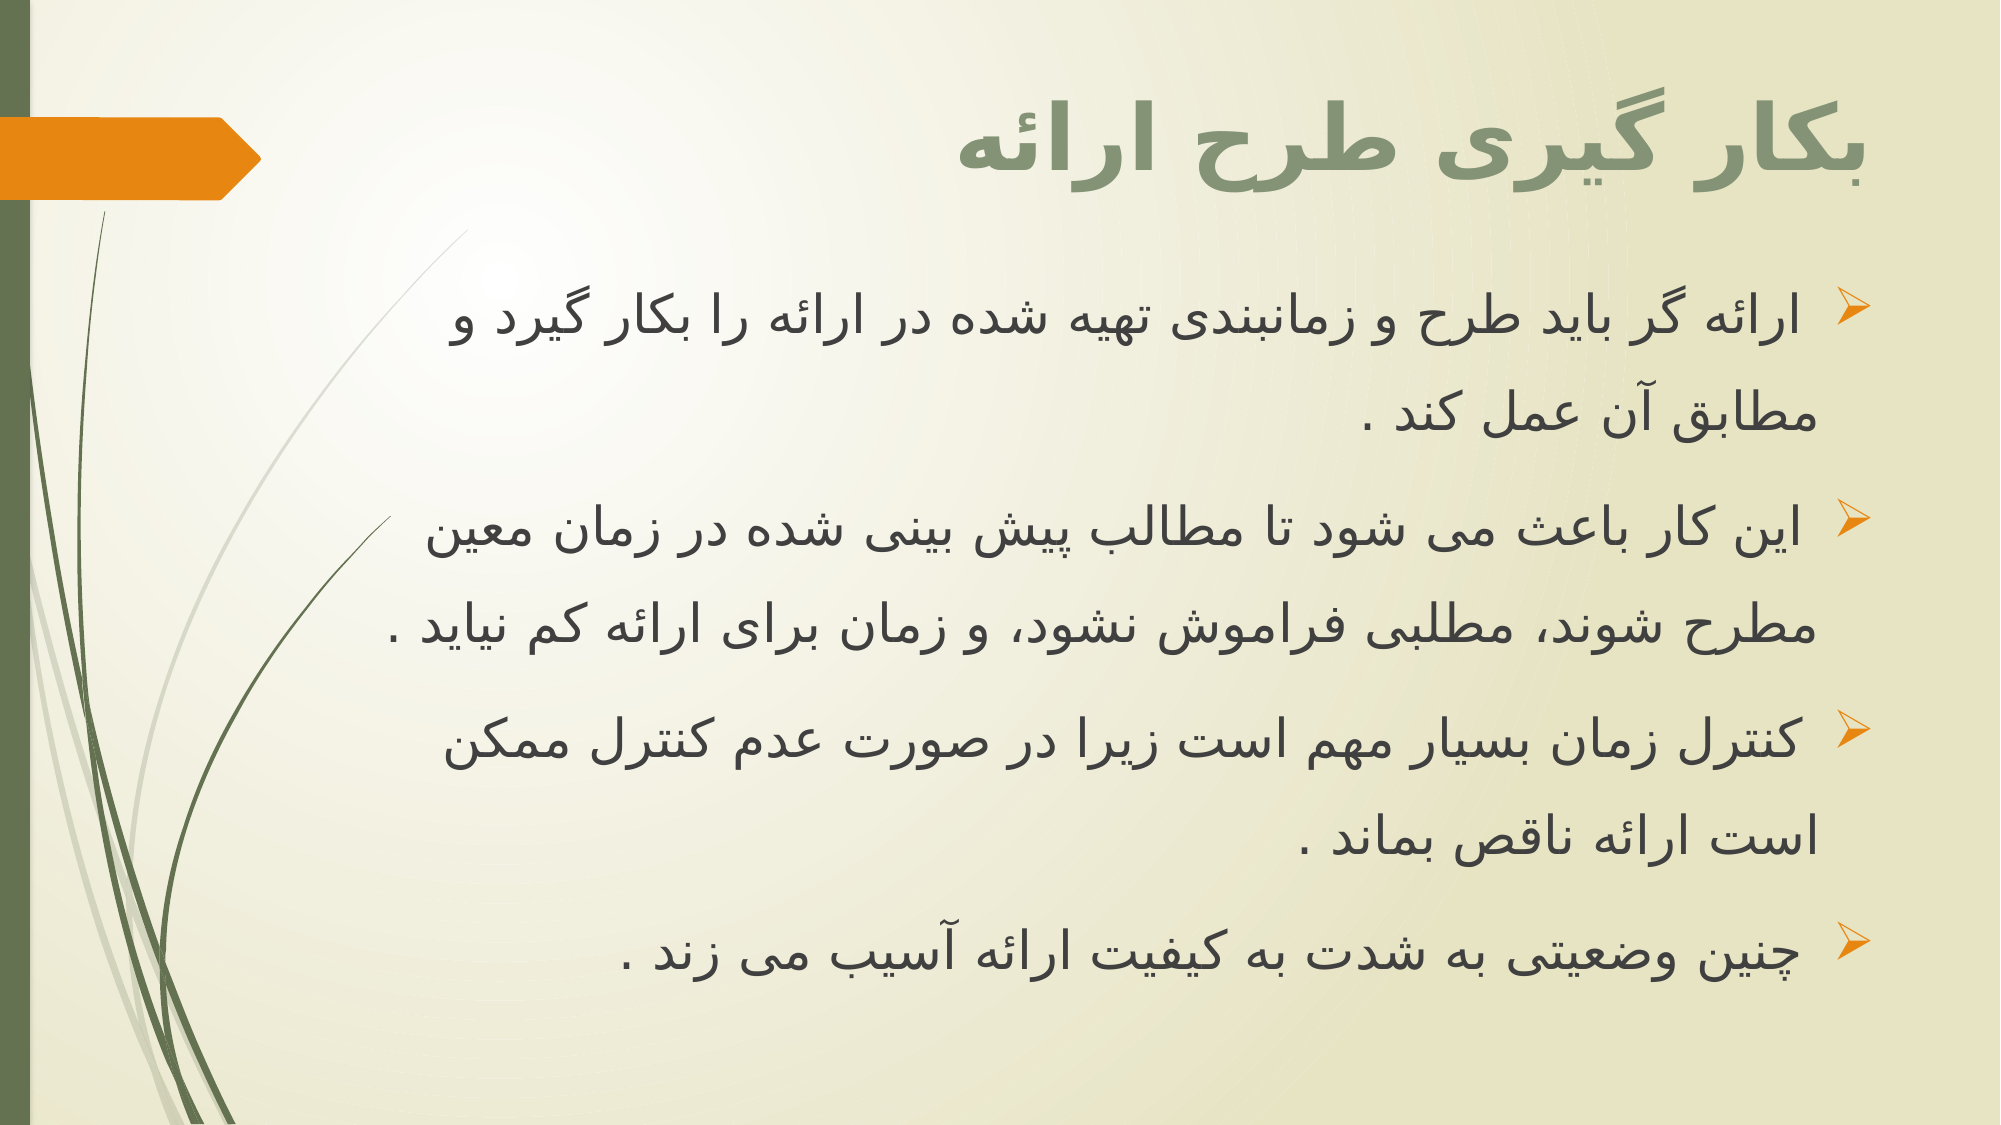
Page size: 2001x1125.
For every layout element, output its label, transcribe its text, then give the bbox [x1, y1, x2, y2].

list ارائه گر باید طرح و زمانبندی تهیه شده در ارائه را بکار گیرد و مطابق آن عمل کند . این کار باعث می شود تا مطالب پیش بینی شده در زمان معین مطرح شوند، مطلبی فراموش نشود، و زمان برای ارائه کم نیاید . کنترل زمان بسیار مهم است زیرا در صورت عدم کنترل ممکن است ارائه ناقص بماند . چنین وضعیتی به شدت به کیفیت ارائه آسیب می زند . [369, 240, 1888, 1062]
title بکار گیری طرح ارائه [425, 71, 1888, 227]
